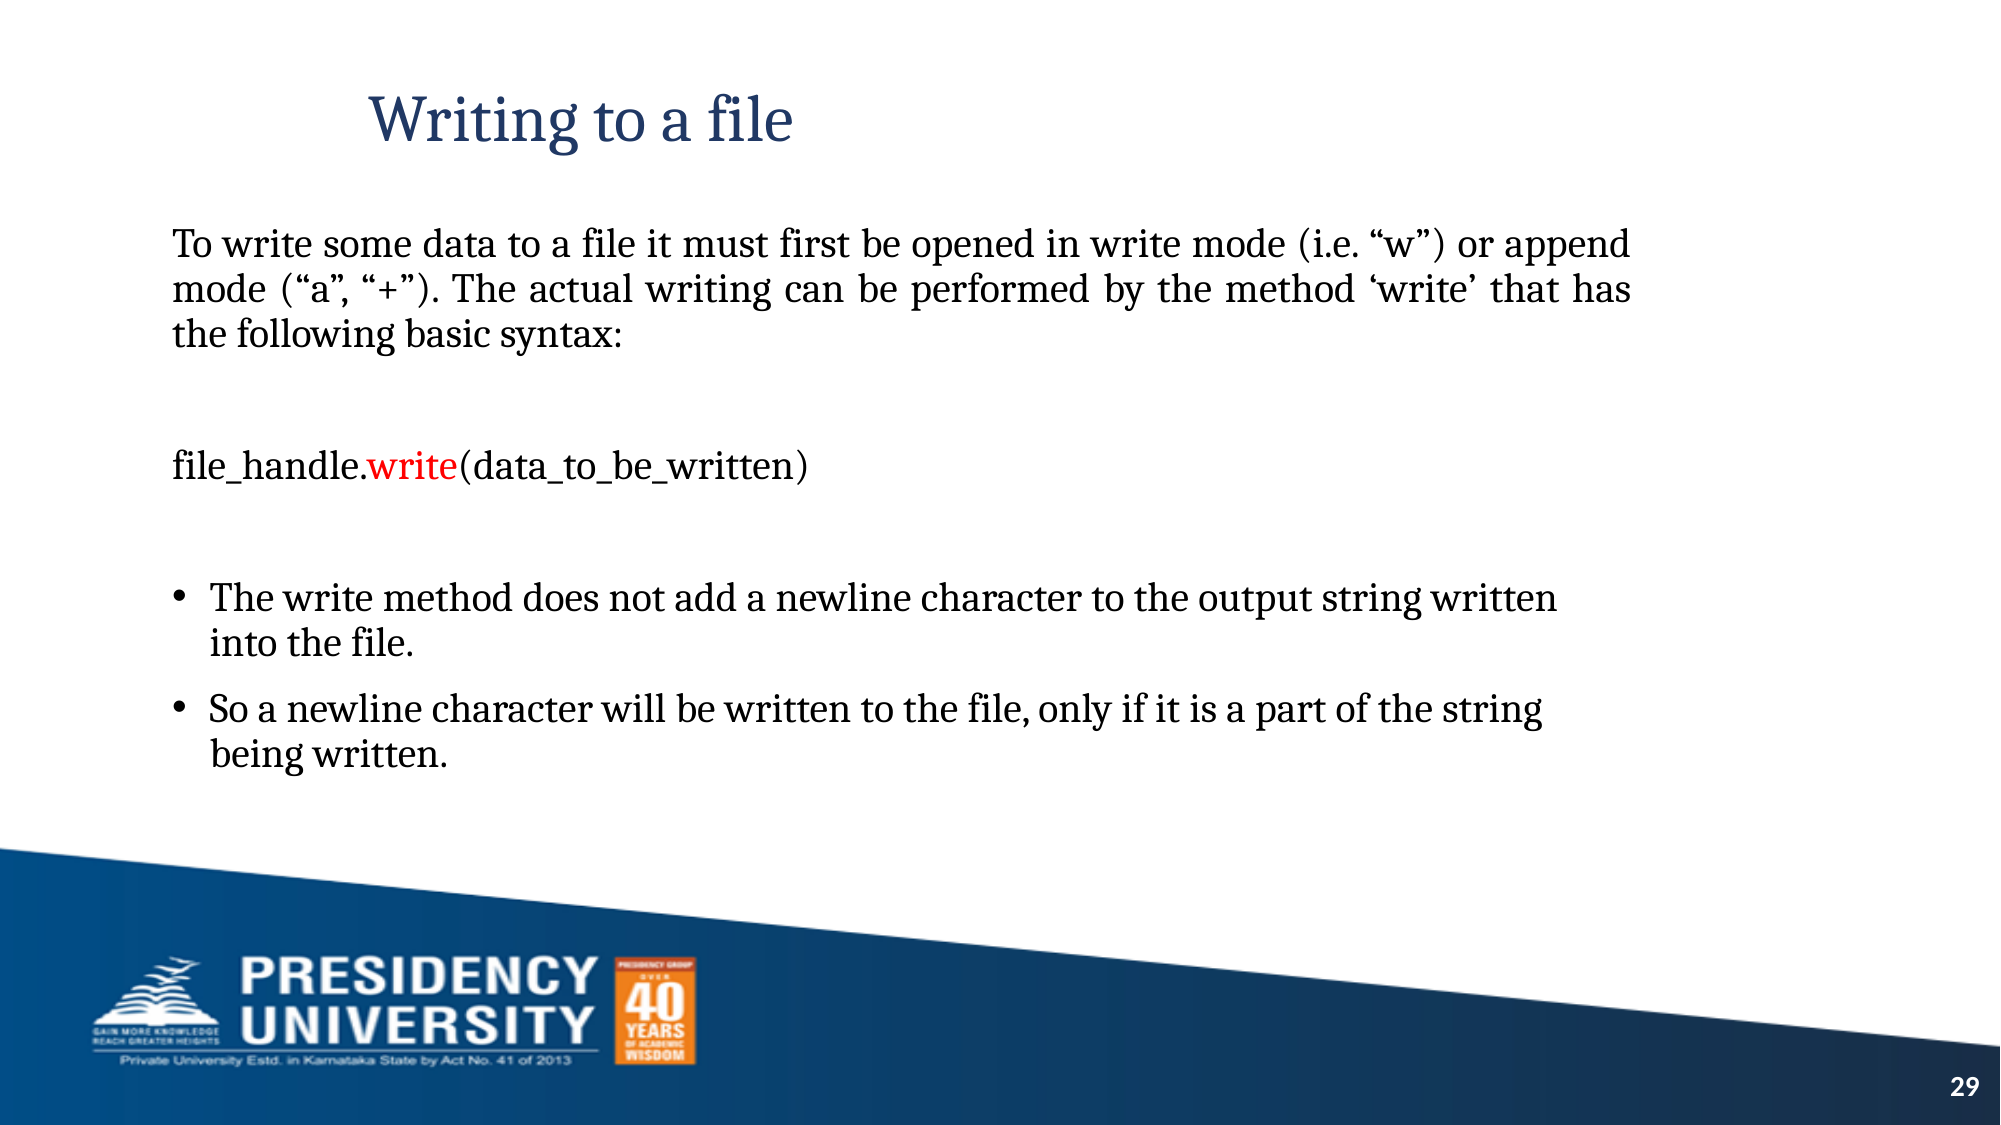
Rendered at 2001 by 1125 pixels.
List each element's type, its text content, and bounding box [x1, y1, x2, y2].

title Writing to a file [353, 51, 1647, 188]
list To write some data to a file it must first be opened in write mode (i.e. “w”) or append mode (“a”, “+”). The actual writing can be performed by the method ‘write’ that has the following basic syntax: file_handle.write(data_to_be_written) The write method does not add a newline character to the output string written into the file. So a newline character will be written to the file, only if it is a part of the string being written. [157, 214, 1647, 851]
picture [0, 845, 2000, 1125]
slide_number 29 [1544, 1054, 1995, 1115]
